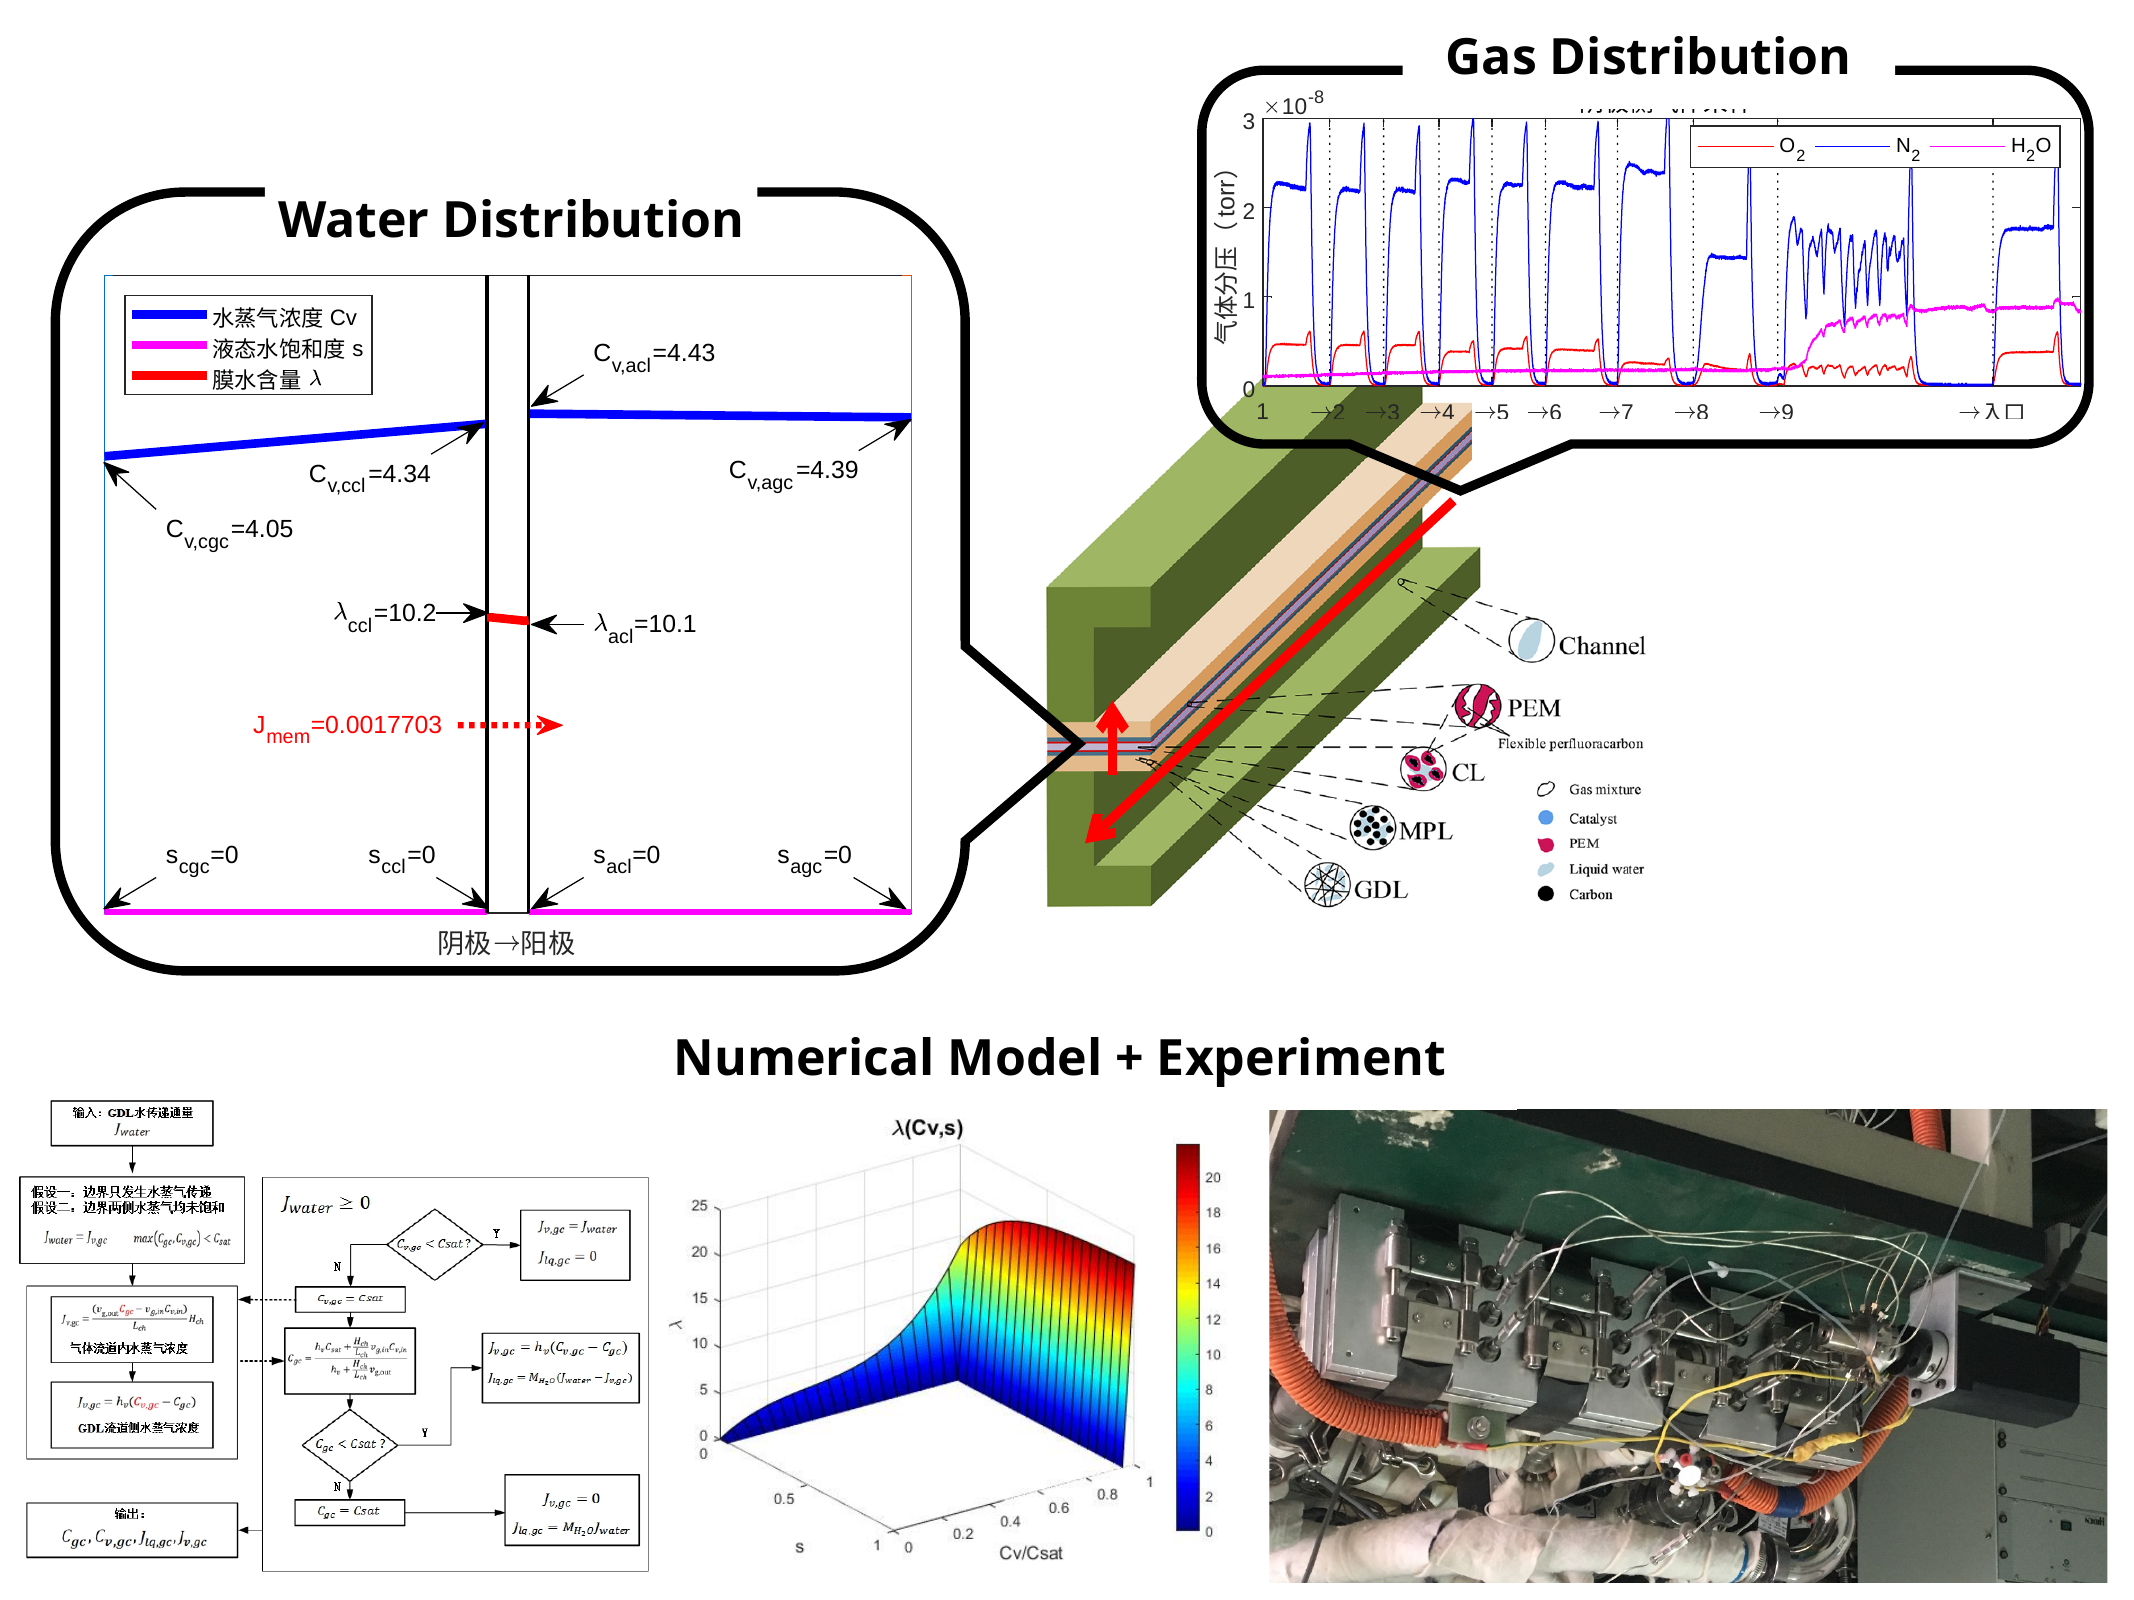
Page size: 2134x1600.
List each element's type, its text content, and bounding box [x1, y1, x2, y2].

picture [18, 1099, 1281, 1583]
text_box [1281, 1109, 2108, 1583]
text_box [1009, 239, 1845, 931]
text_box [0, 162, 1009, 997]
text_box Numerical Model + Experiment [616, 1000, 1517, 1110]
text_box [1125, 0, 2134, 445]
